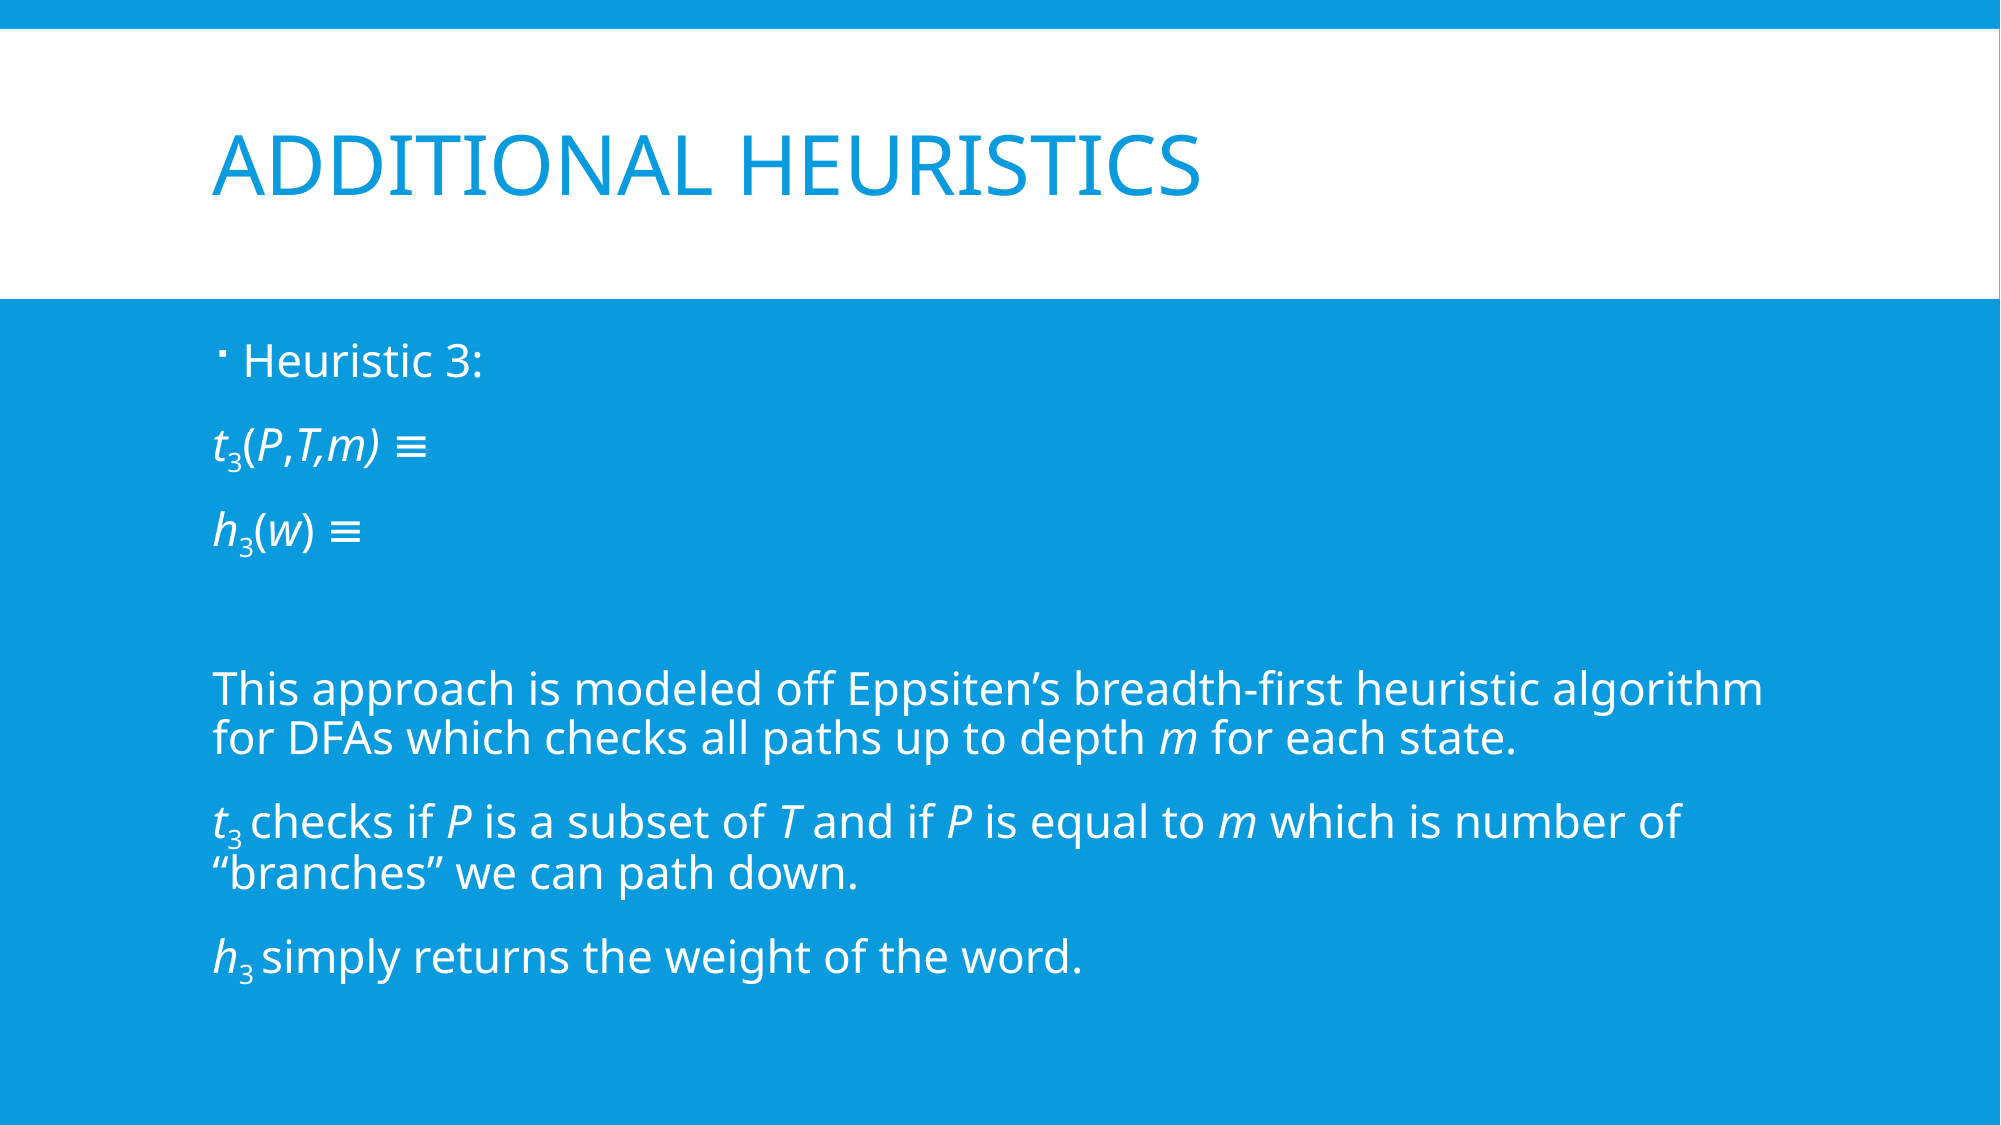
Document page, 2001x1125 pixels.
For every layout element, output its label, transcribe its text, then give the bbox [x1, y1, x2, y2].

title Additional heuristics [197, 46, 1803, 295]
